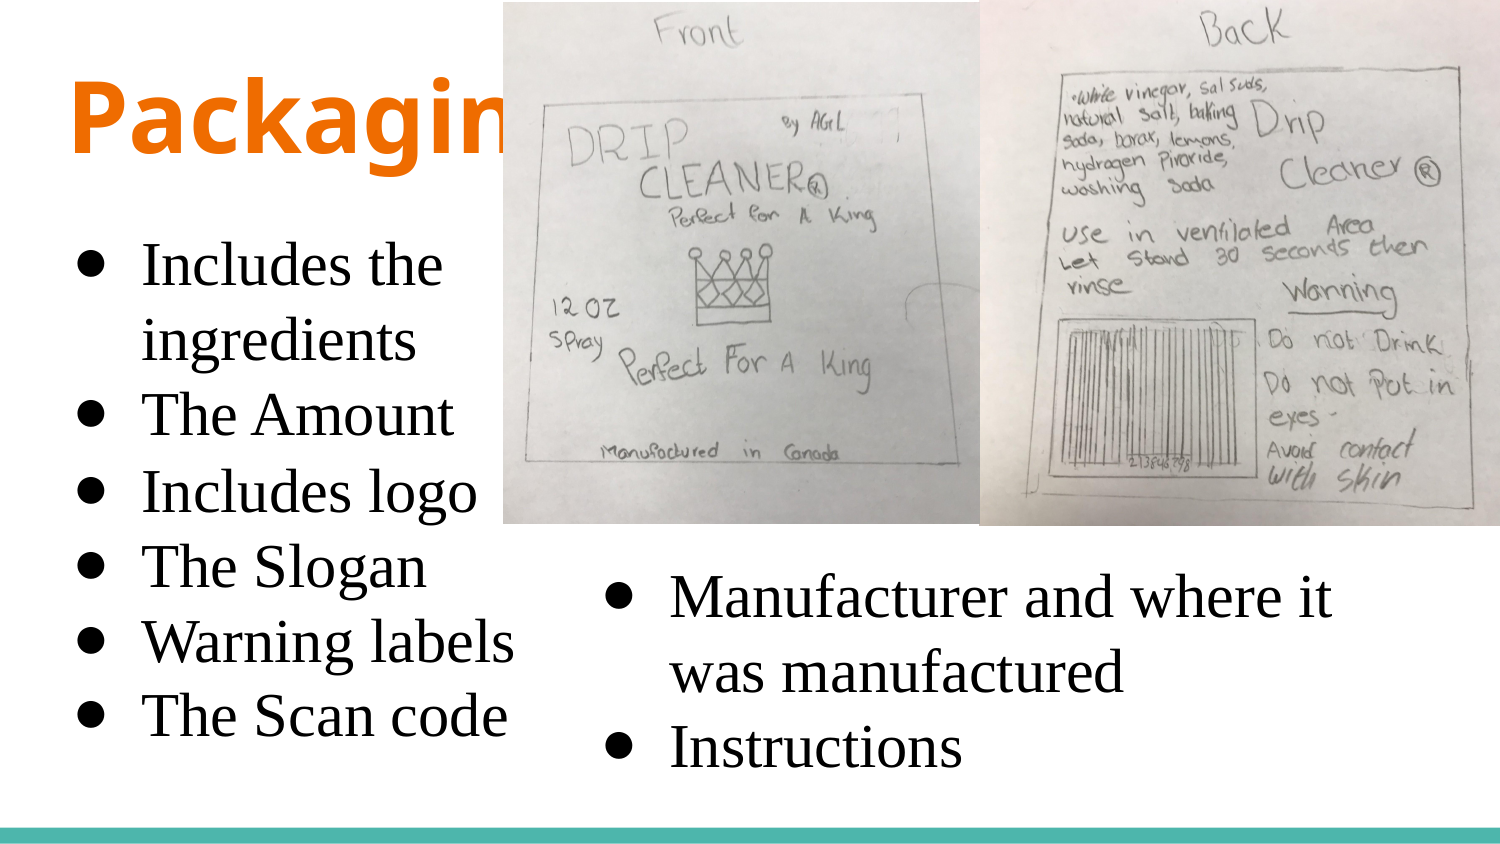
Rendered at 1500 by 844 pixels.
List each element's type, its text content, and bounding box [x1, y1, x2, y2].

title Packaging [51, 38, 498, 186]
list Includes the ingredients The Amount [51, 207, 498, 434]
picture [503, 0, 1500, 526]
text_box Includes logo The Slogan Warning labels The Scan code [51, 434, 606, 823]
text_box Manufacturer and where it was manufactured Instructions [579, 540, 1428, 823]
